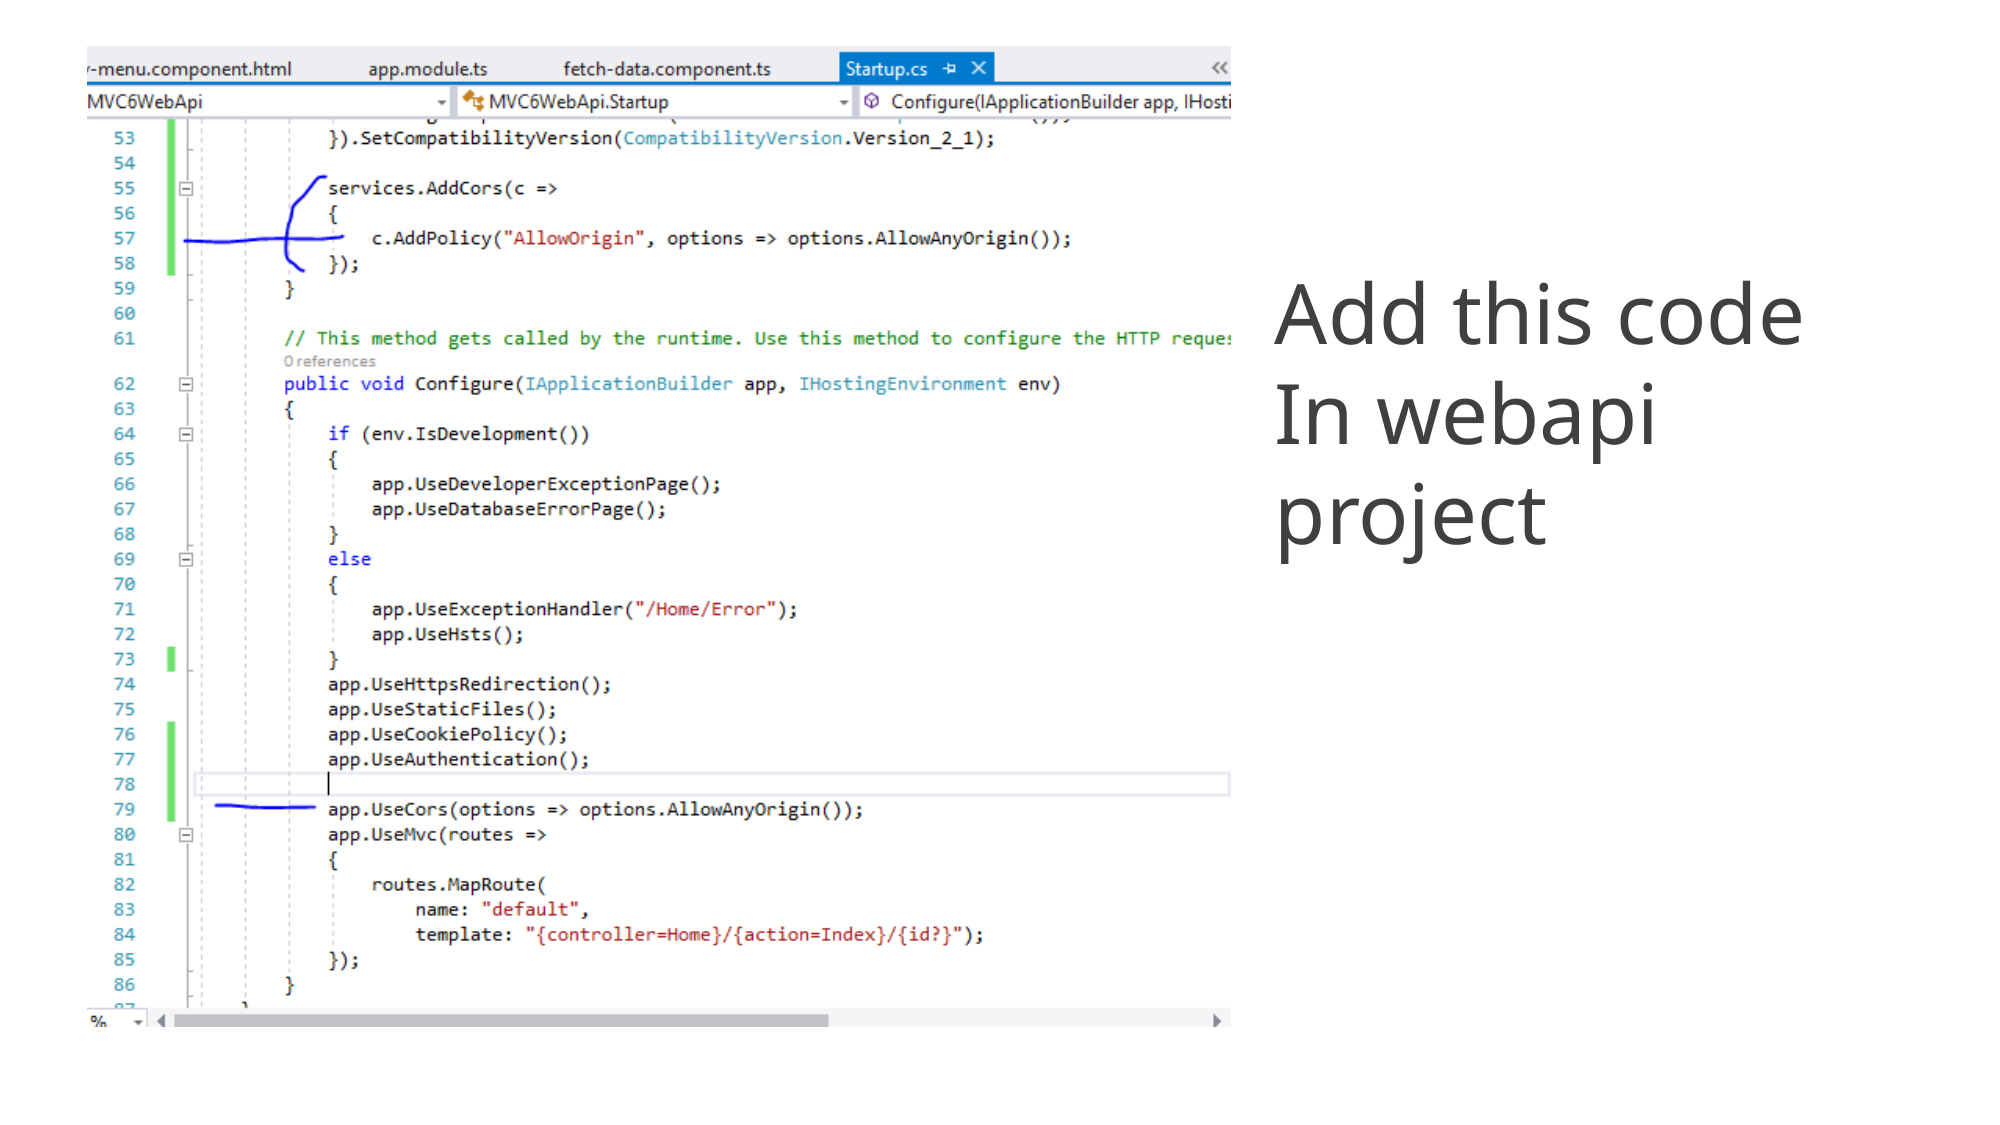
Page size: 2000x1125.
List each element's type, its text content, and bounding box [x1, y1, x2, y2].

text_box Add this code In webapi project [1274, 261, 1806, 562]
picture [87, 46, 1231, 1027]
